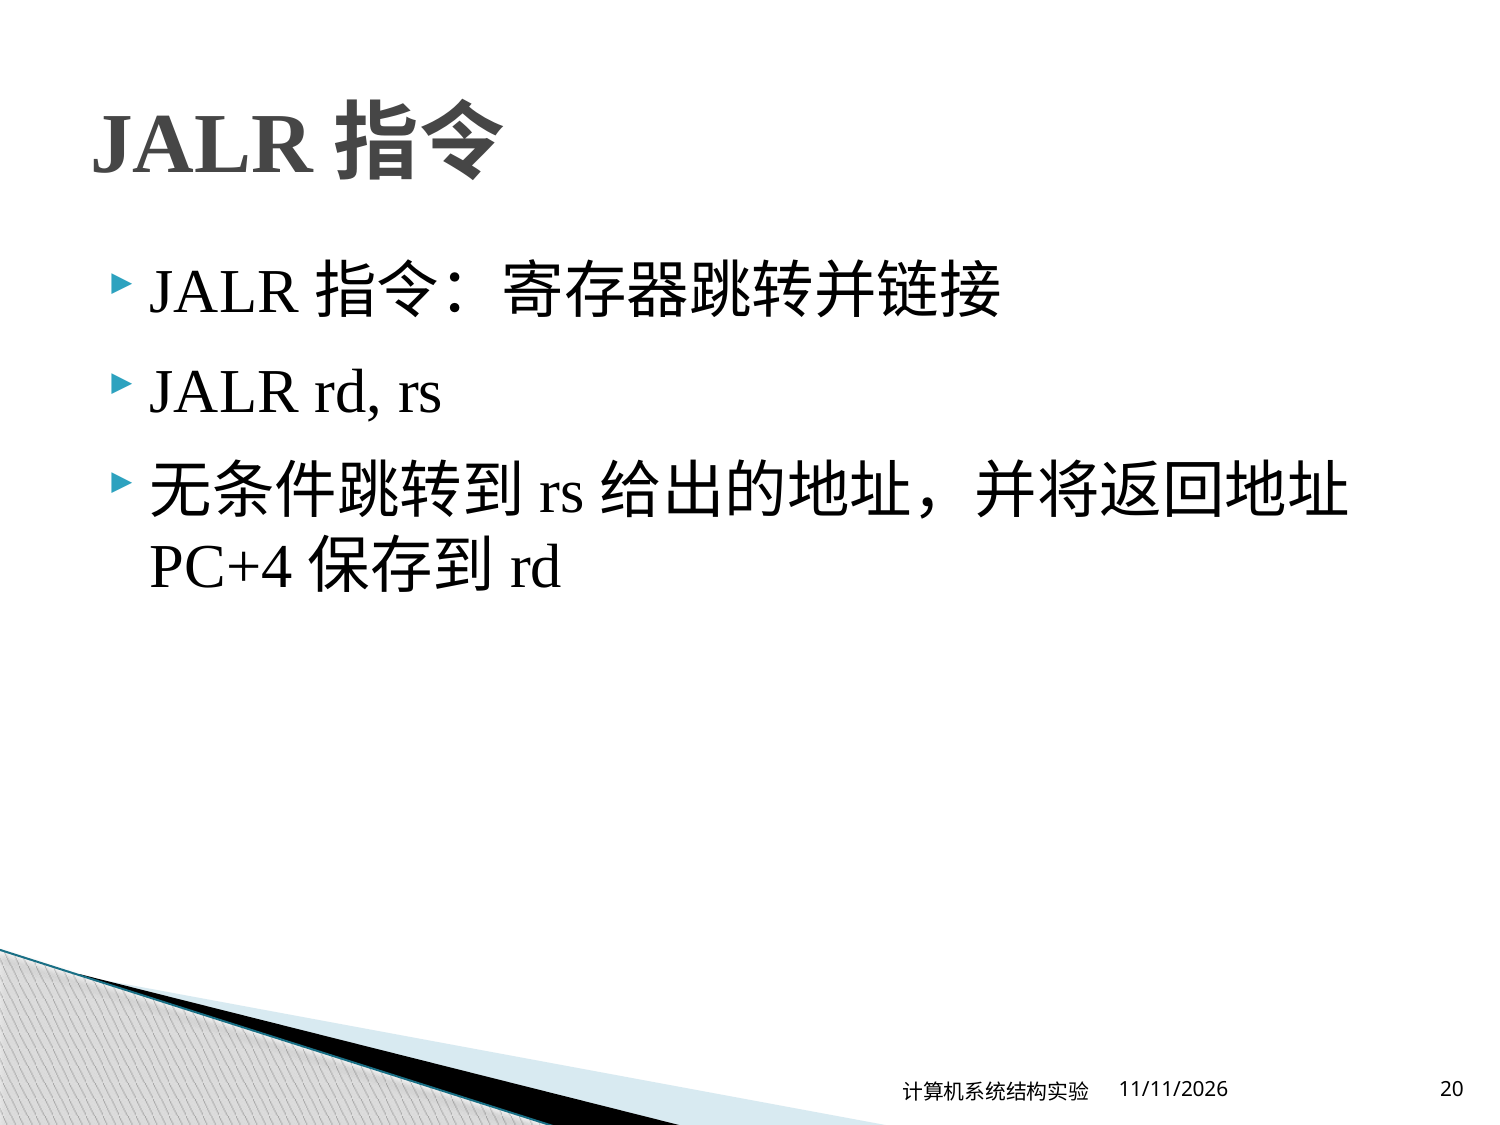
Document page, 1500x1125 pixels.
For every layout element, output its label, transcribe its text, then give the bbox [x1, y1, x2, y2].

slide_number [1105, 1051, 1418, 1112]
footer 计算机系统结构实验 [718, 1051, 1105, 1112]
title JALR指令 [75, 45, 1425, 233]
list JALR指令：寄存器跳转并链接 JALR rd, rs 无条件跳转到rs给出的地址，并将返回地址PC+4保存到rd [75, 242, 1425, 986]
slide_number 20 [1418, 1051, 1479, 1112]
